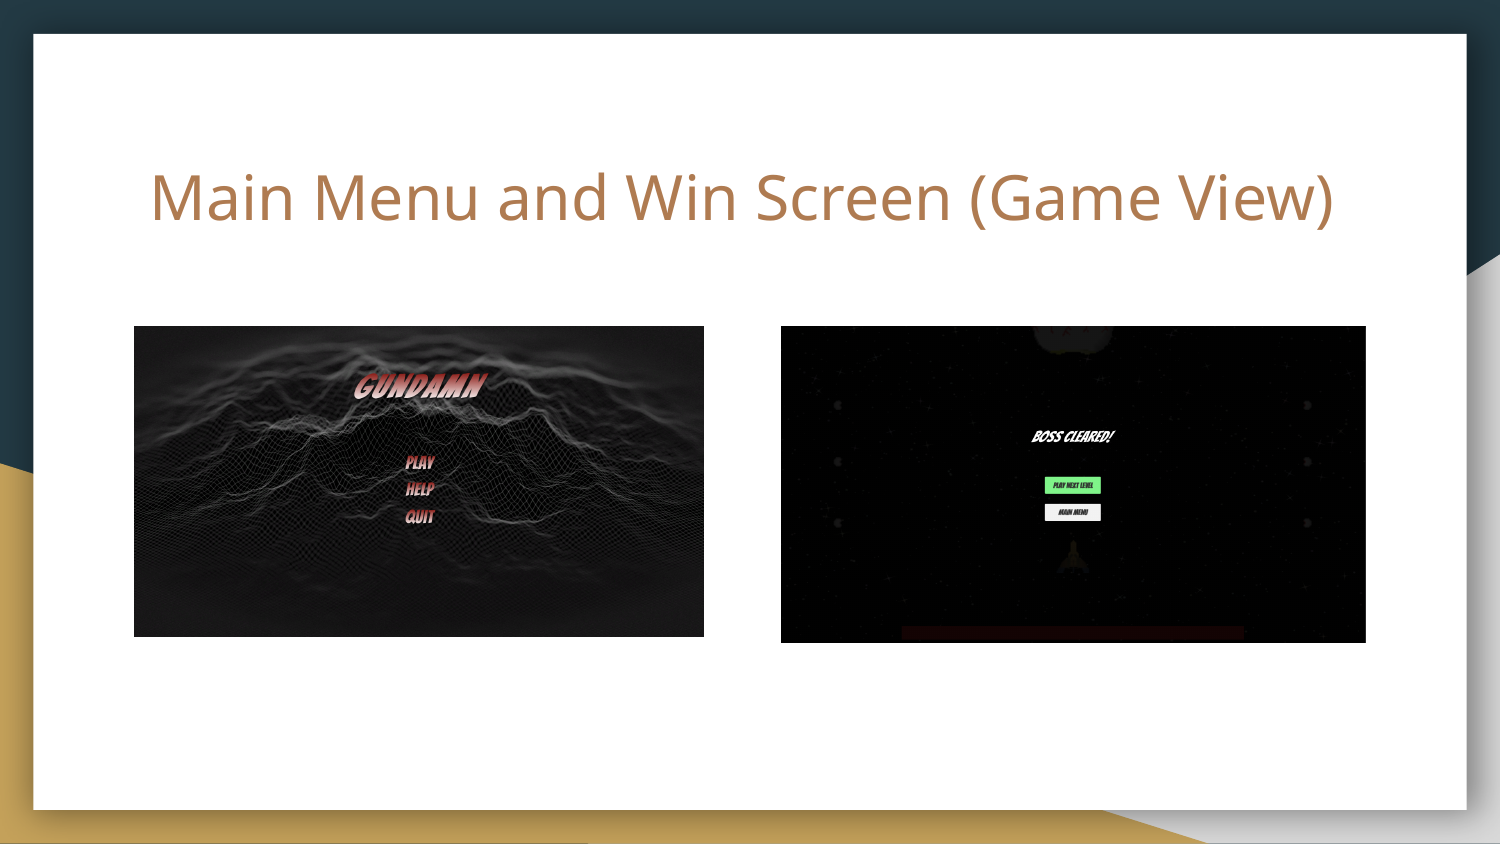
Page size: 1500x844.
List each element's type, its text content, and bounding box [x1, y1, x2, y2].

picture [780, 326, 1366, 643]
picture [134, 326, 704, 637]
title Main Menu and Win Screen (Game View) [134, 138, 1366, 296]
